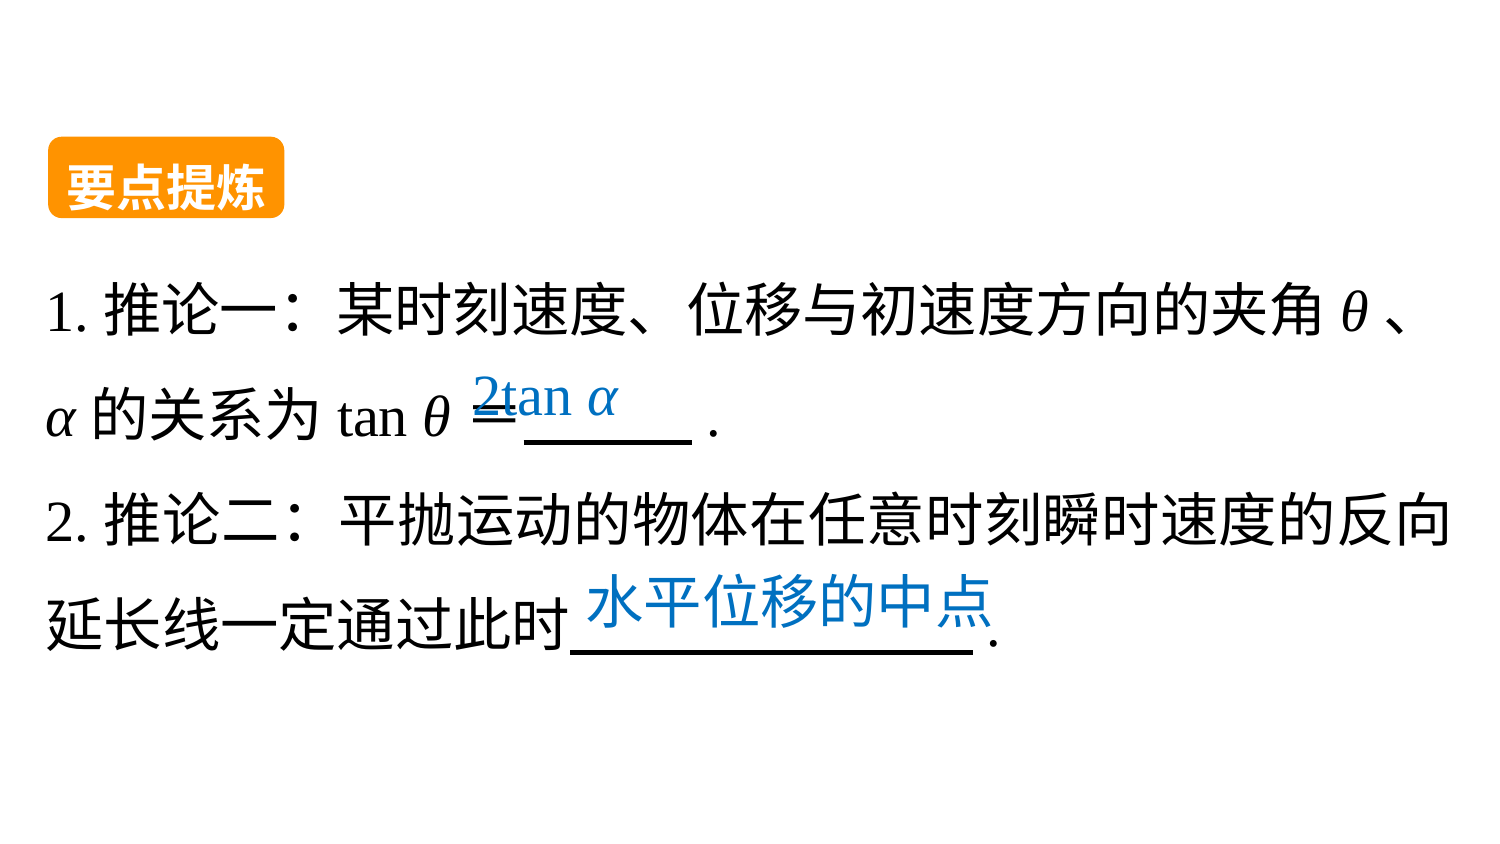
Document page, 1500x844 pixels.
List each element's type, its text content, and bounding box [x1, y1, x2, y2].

text_box 2tan α [457, 349, 633, 435]
text_box 1.推论一：某时刻速度、位移与初速度方向的夹角θ、α的关系为tan θ＝ . 2.推论二：平抛运动的物体在任意时刻瞬时速度的反向延长线一定通过此时 . [30, 230, 1469, 665]
text_box 要点提炼 [46, 134, 287, 221]
text_box 水平位移的中点 [570, 558, 1059, 643]
